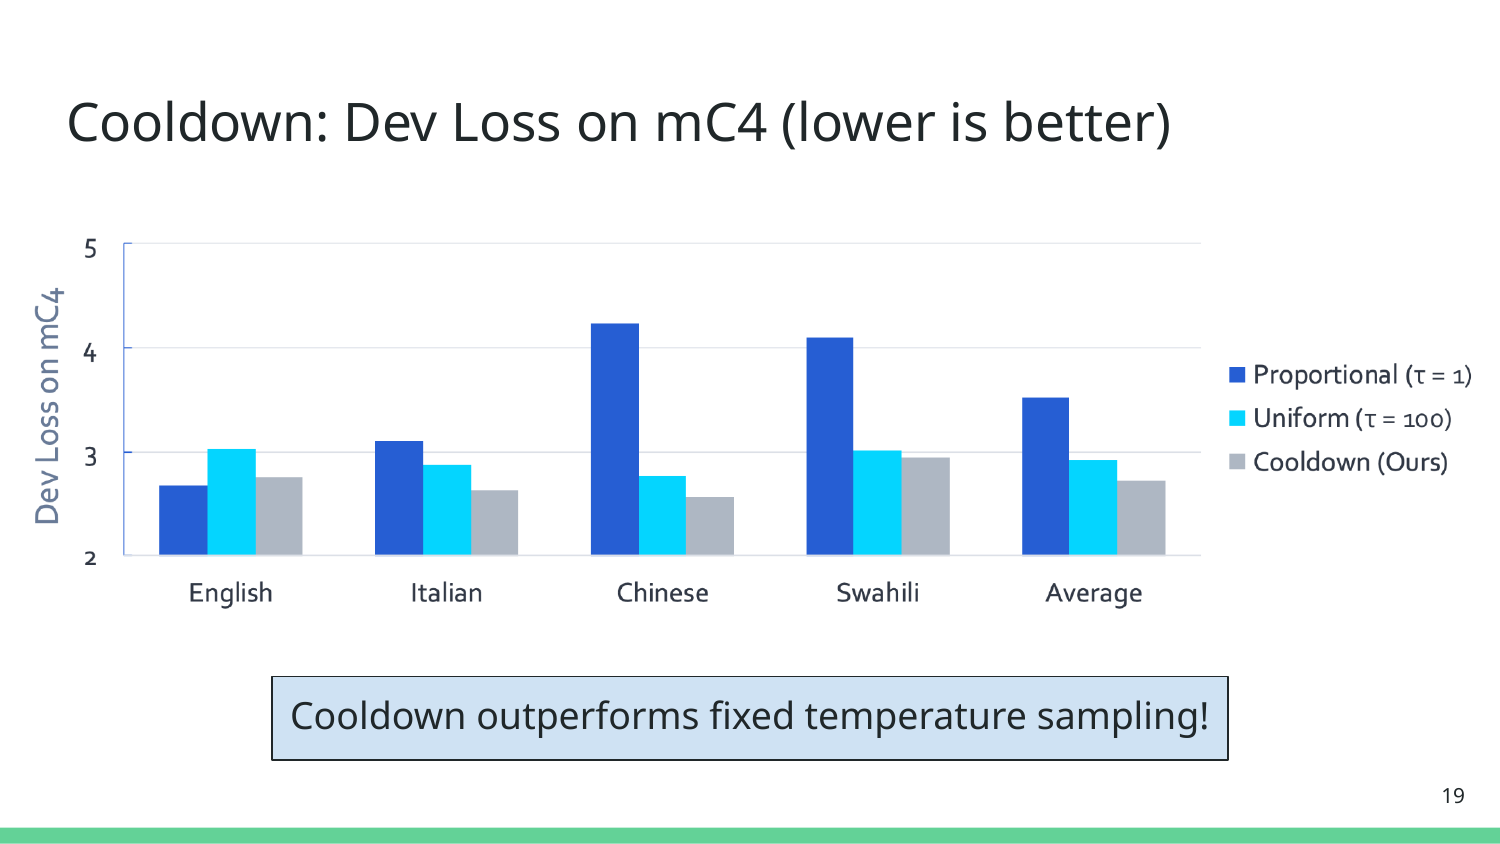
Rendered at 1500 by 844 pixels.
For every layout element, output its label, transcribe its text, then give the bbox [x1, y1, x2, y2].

slide_number ‹#› [1389, 764, 1480, 830]
title Cooldown: Dev Loss on mC4 (lower is better) [51, 72, 1449, 167]
picture [17, 221, 1482, 623]
text_box Cooldown outperforms fixed temperature sampling! [271, 676, 1229, 761]
